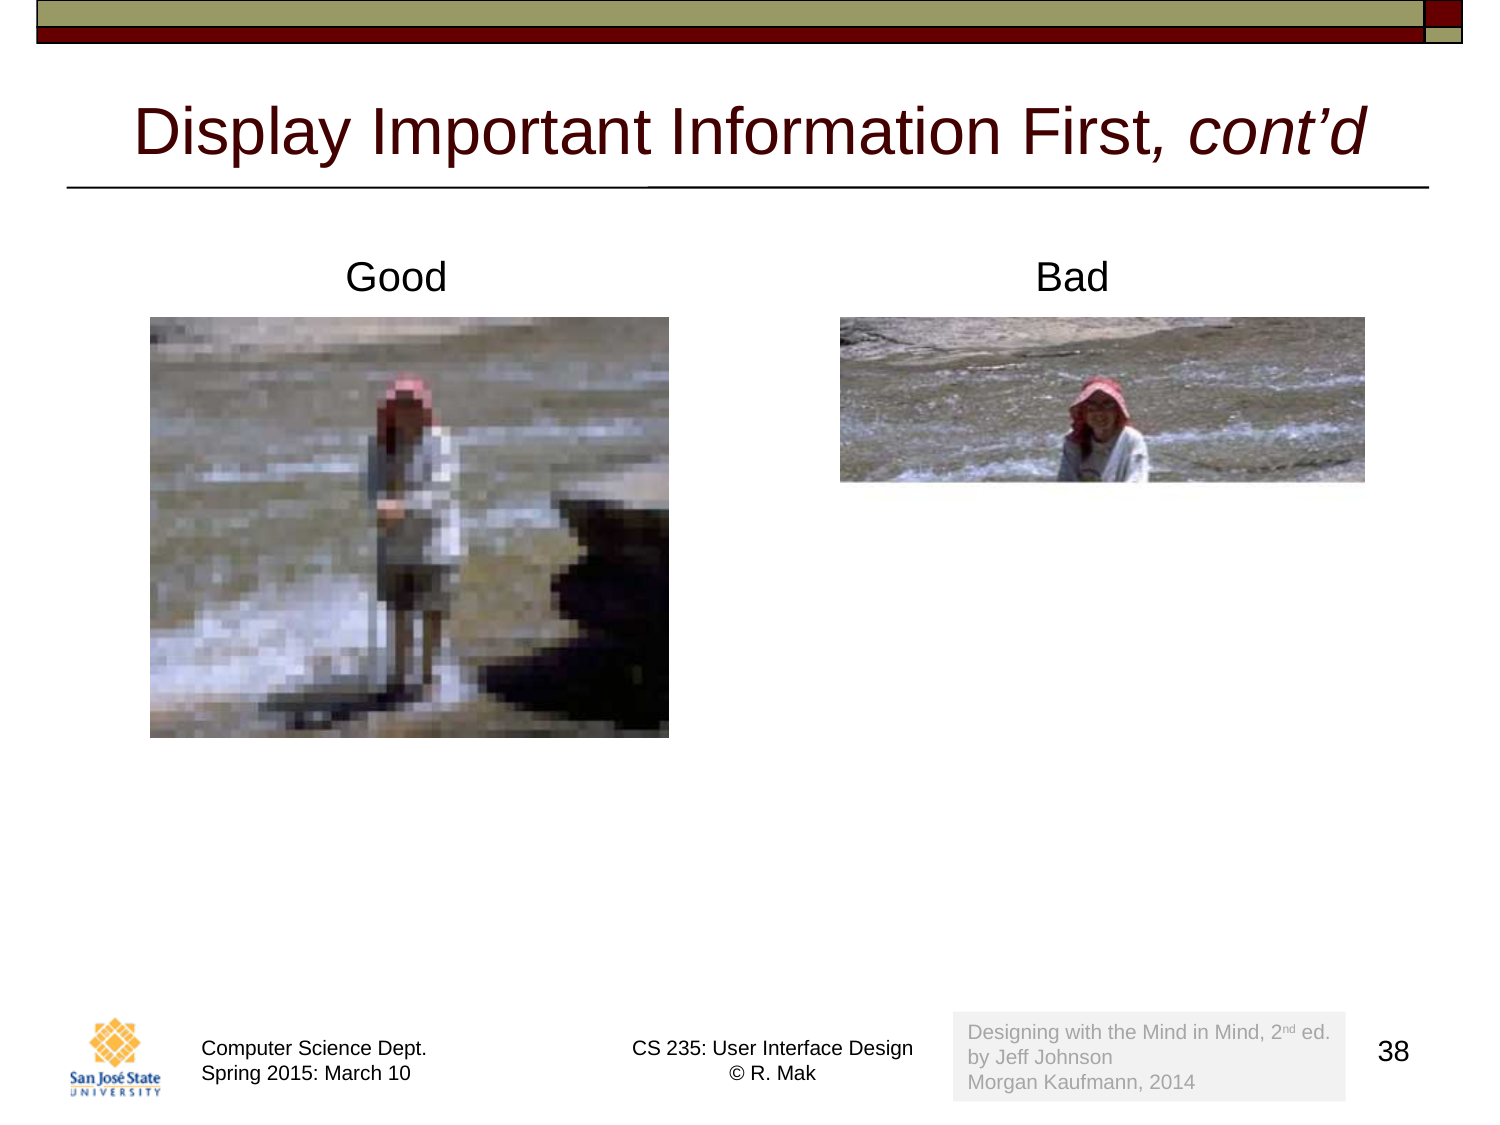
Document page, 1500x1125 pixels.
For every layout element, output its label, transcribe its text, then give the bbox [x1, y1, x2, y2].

slide_number 38 [1346, 1025, 1425, 1100]
text_box Bad [1020, 242, 1125, 308]
text_box Designing with the Mind in Mind, 2nd ed. by Jeff Johnson Morgan Kaufmann, 2014 [953, 1011, 1346, 1102]
title Display Important Information First, cont’d [75, 67, 1425, 175]
picture [149, 317, 669, 738]
text_box Good [330, 242, 463, 308]
picture [60, 1012, 166, 1112]
picture [839, 317, 1366, 743]
